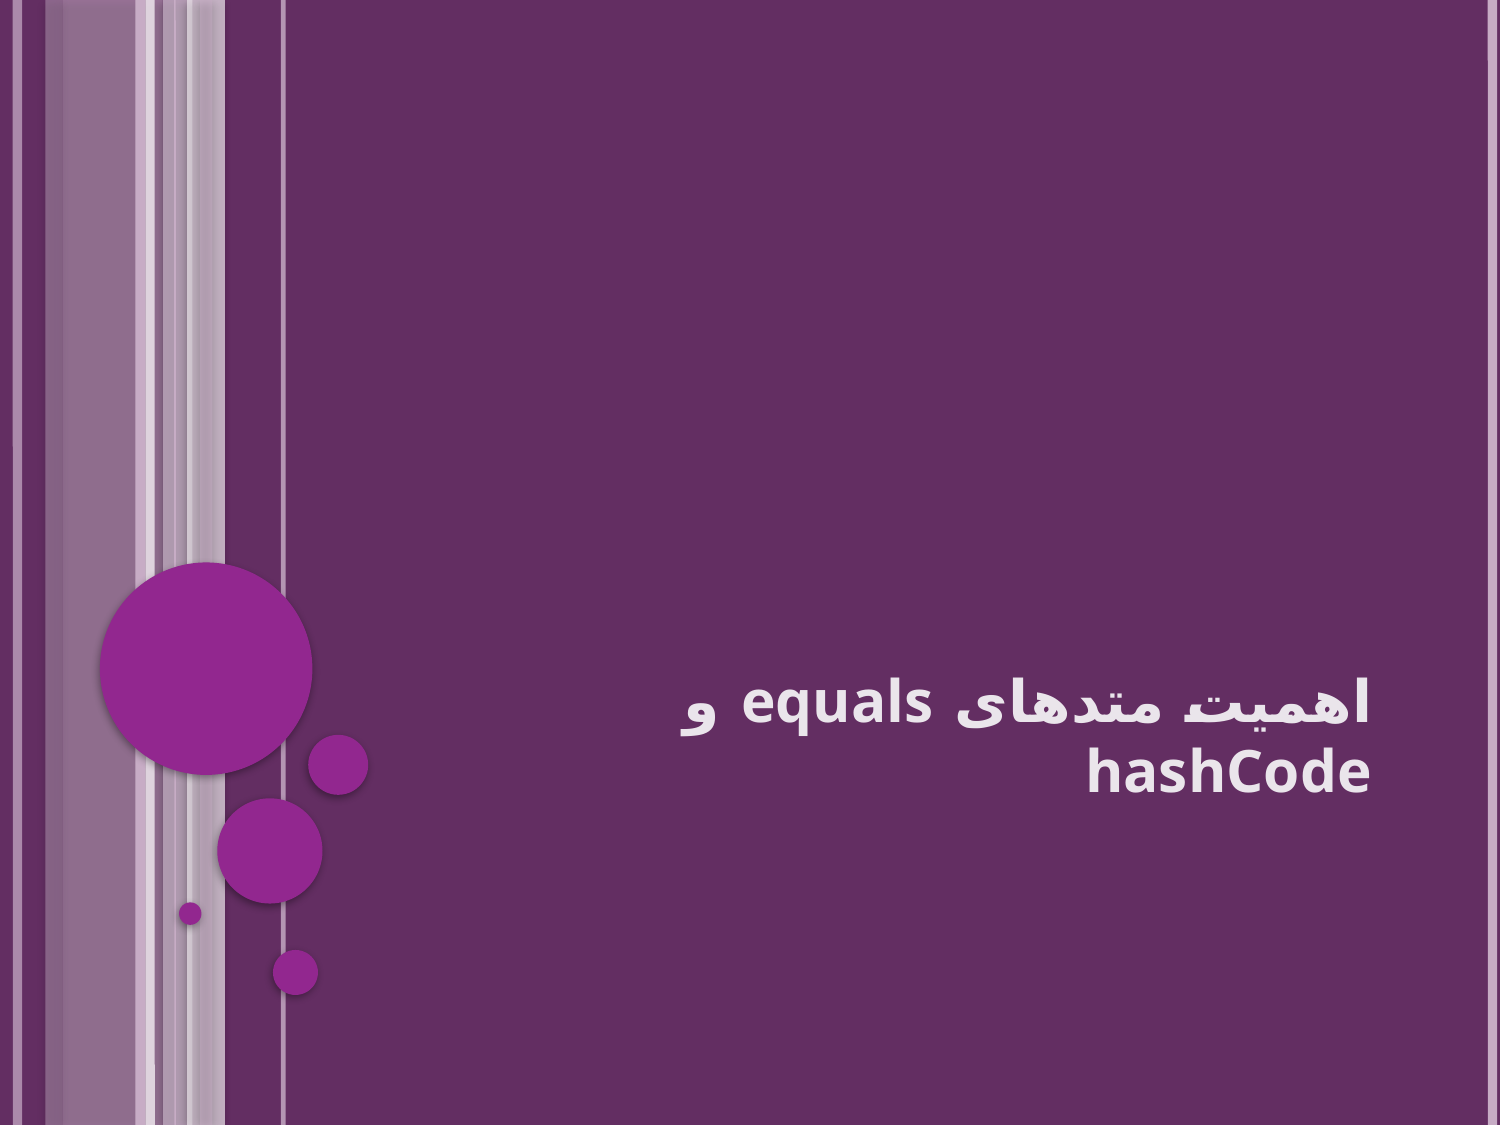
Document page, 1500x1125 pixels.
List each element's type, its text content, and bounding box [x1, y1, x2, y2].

title اهمیت متدهای equals و hashCode [375, 474, 1388, 812]
